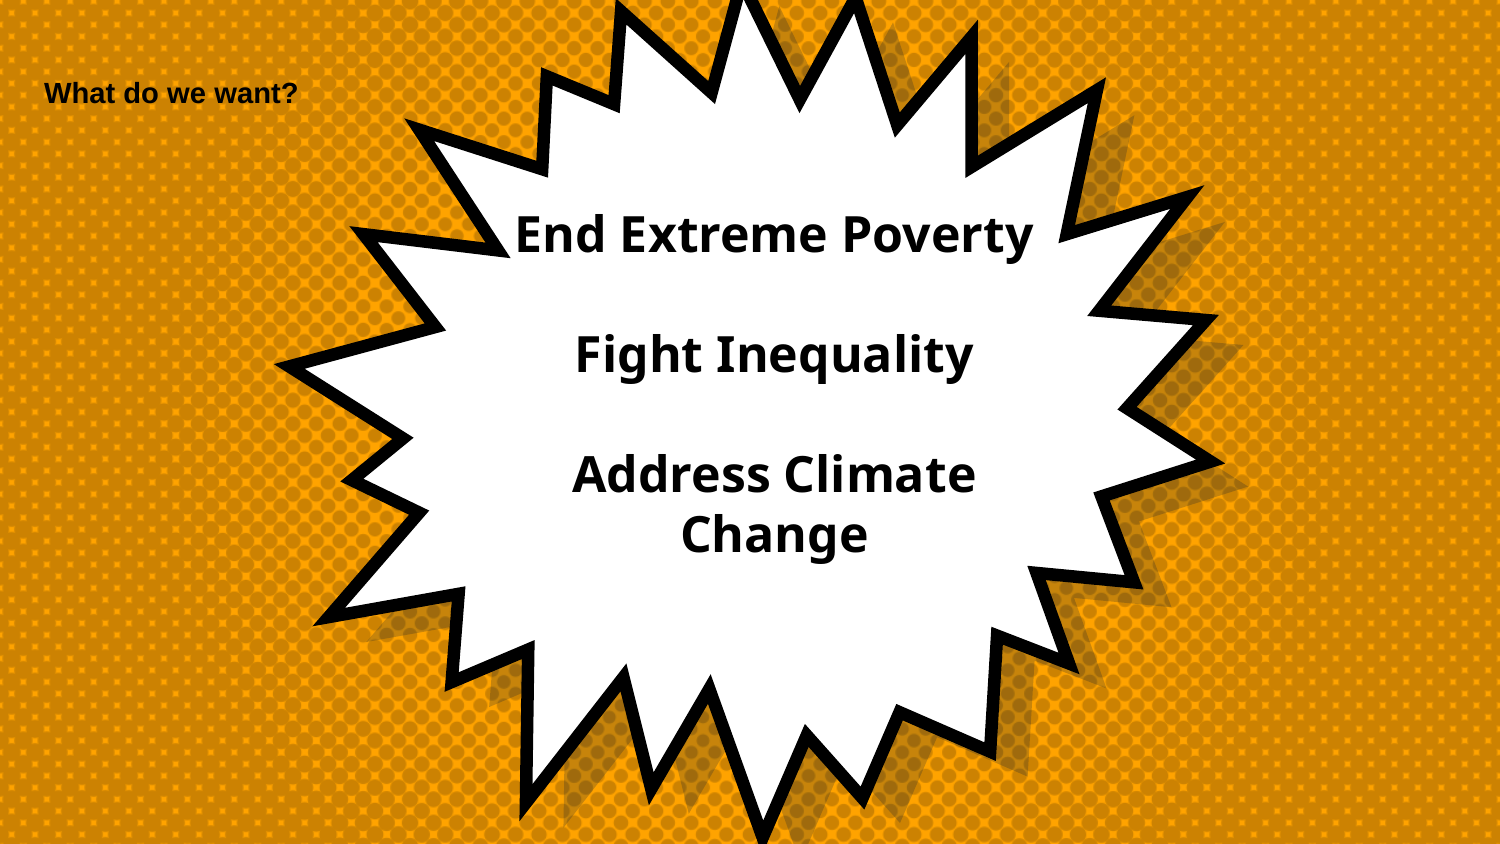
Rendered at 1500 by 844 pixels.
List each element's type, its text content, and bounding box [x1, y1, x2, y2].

text_box What do we want? [29, 67, 325, 118]
list End Extreme Poverty Fight Inequality Address Climate Change [466, 315, 1083, 451]
